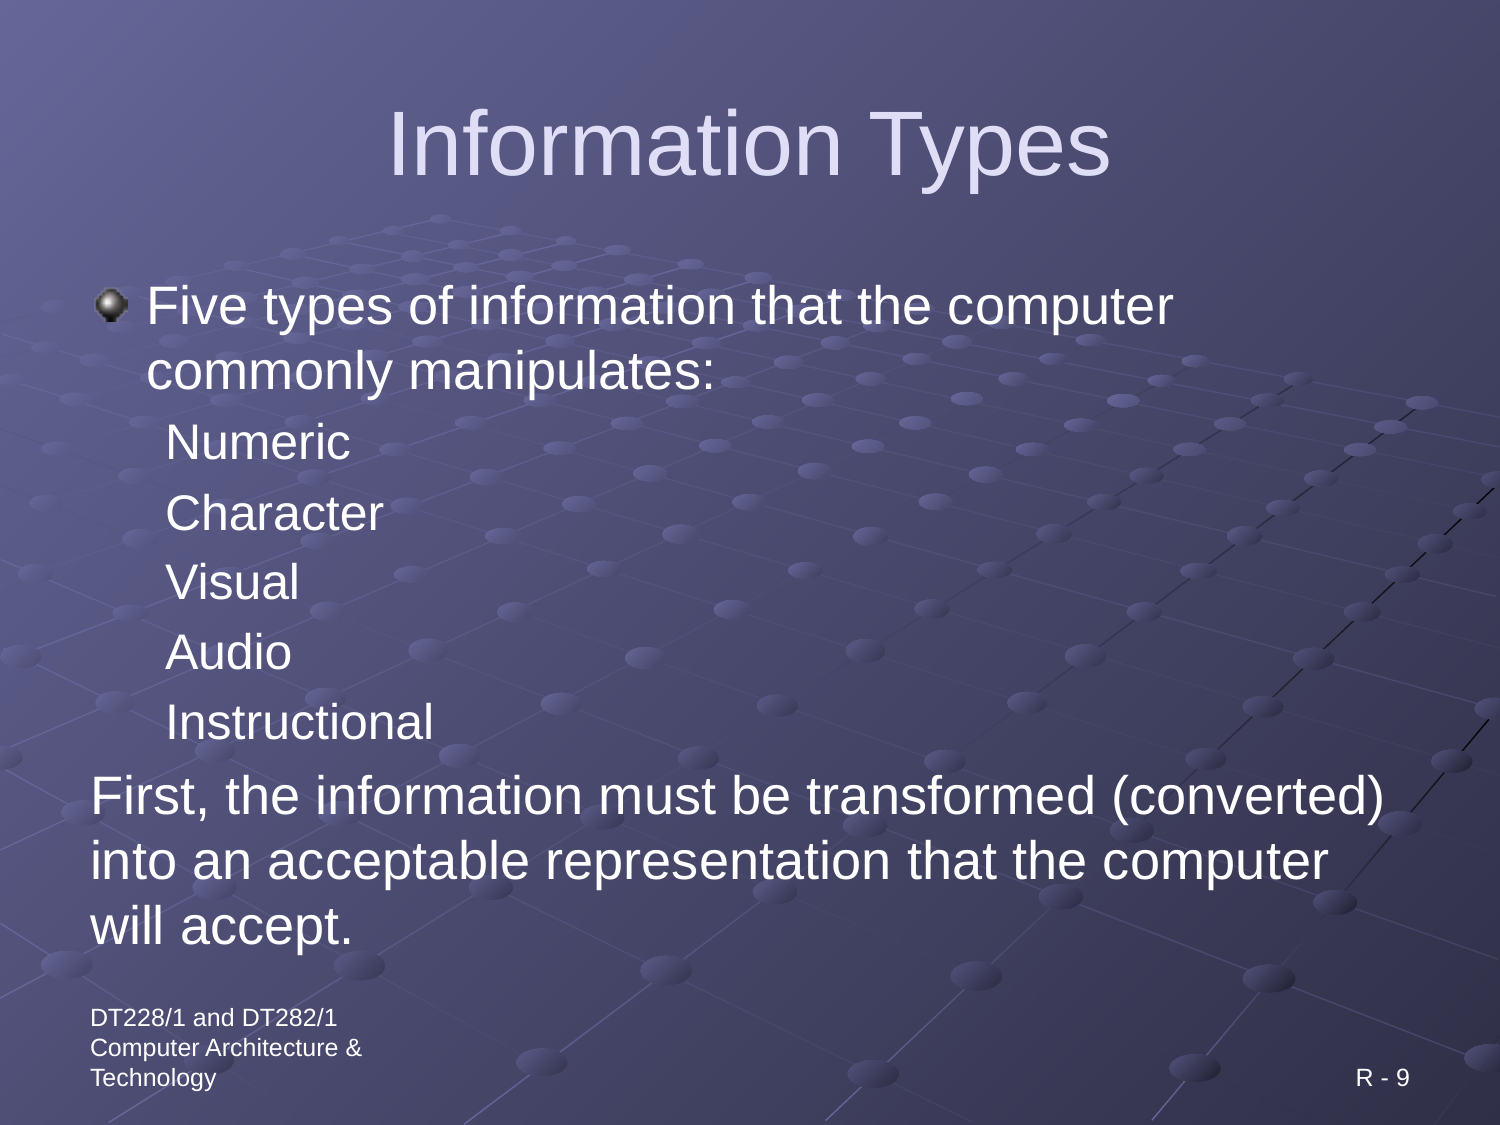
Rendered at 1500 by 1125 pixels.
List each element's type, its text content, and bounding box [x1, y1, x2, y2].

list Five types of information that the computer commonly manipulates: Numeric Character Visual Audio Instructional First, the information must be transformed (converted) into an acceptable representation that the computer will accept. [74, 262, 1426, 1007]
slide_number DT228/1 and DT282/1 Computer Architecture & Technology [74, 1023, 426, 1100]
slide_number R - 9 [1074, 1023, 1426, 1100]
title Information Types [74, 44, 1426, 233]
picture [90, 283, 128, 322]
